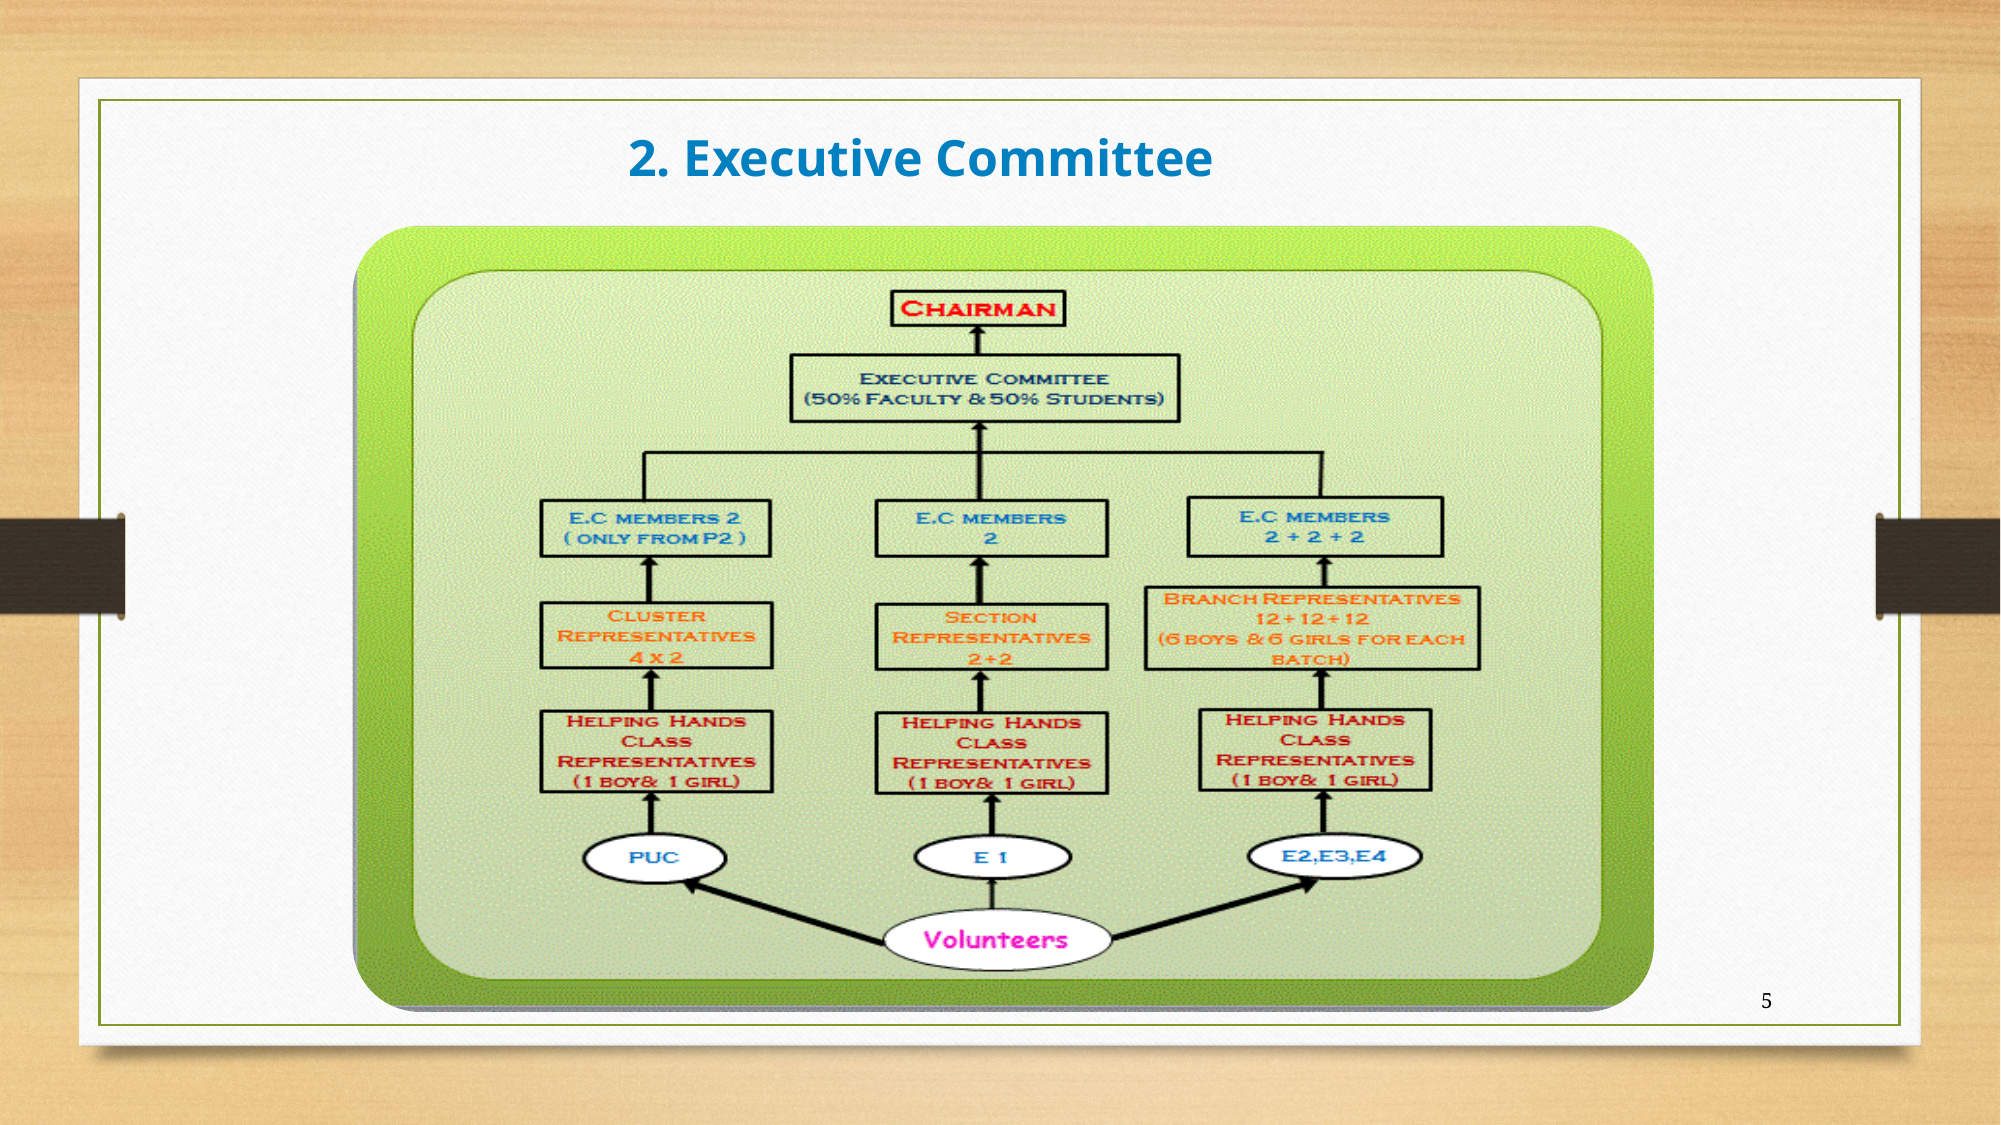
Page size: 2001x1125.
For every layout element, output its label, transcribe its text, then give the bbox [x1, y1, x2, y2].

slide_number 5 [1698, 979, 1788, 1025]
text_box 2. Executive Committee [613, 118, 1263, 194]
picture [0, 0, 2001, 1125]
